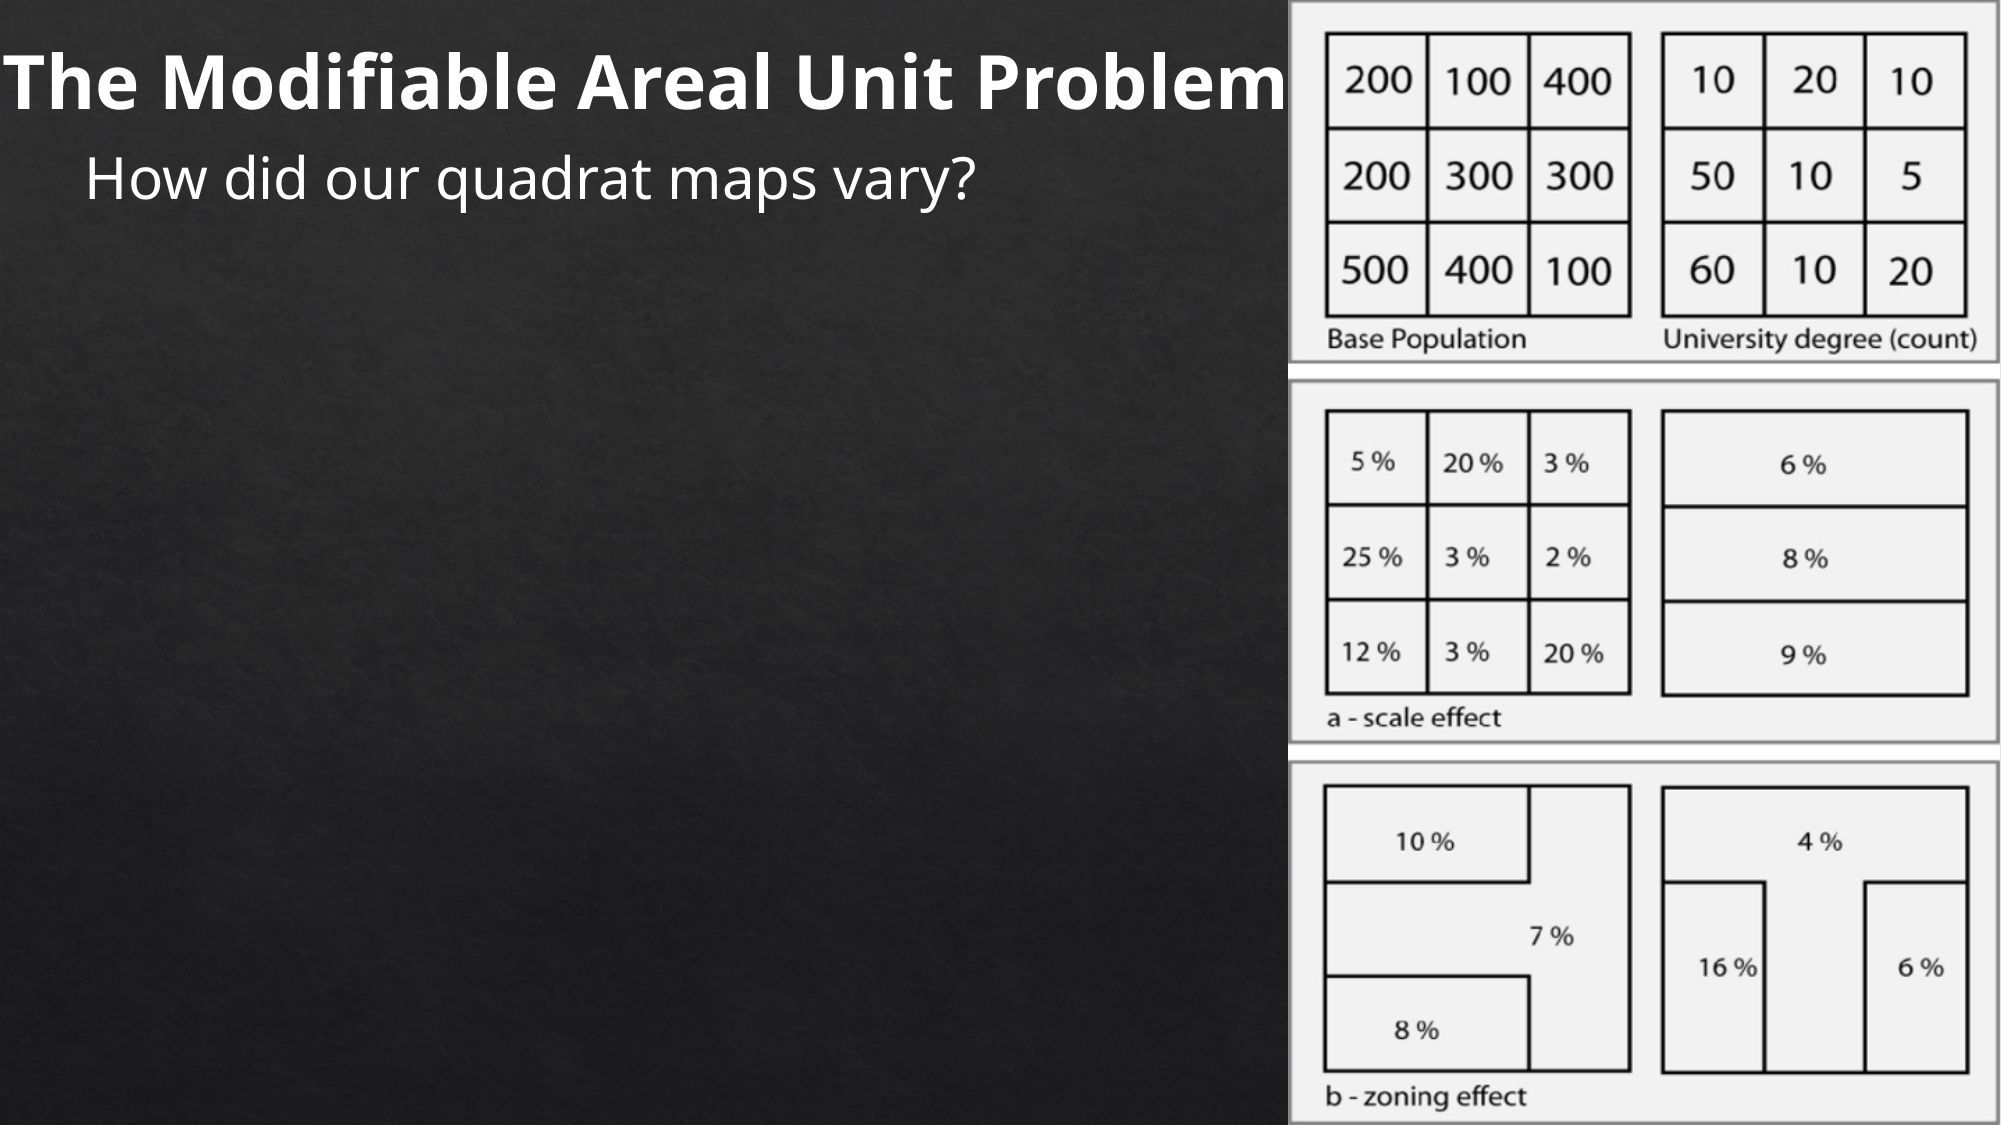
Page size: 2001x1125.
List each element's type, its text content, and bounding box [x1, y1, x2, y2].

text_box The Modifiable Areal Unit Problem [0, 27, 1280, 133]
text_box How did our quadrat maps vary? [70, 133, 1280, 219]
picture [1288, 0, 2000, 1125]
